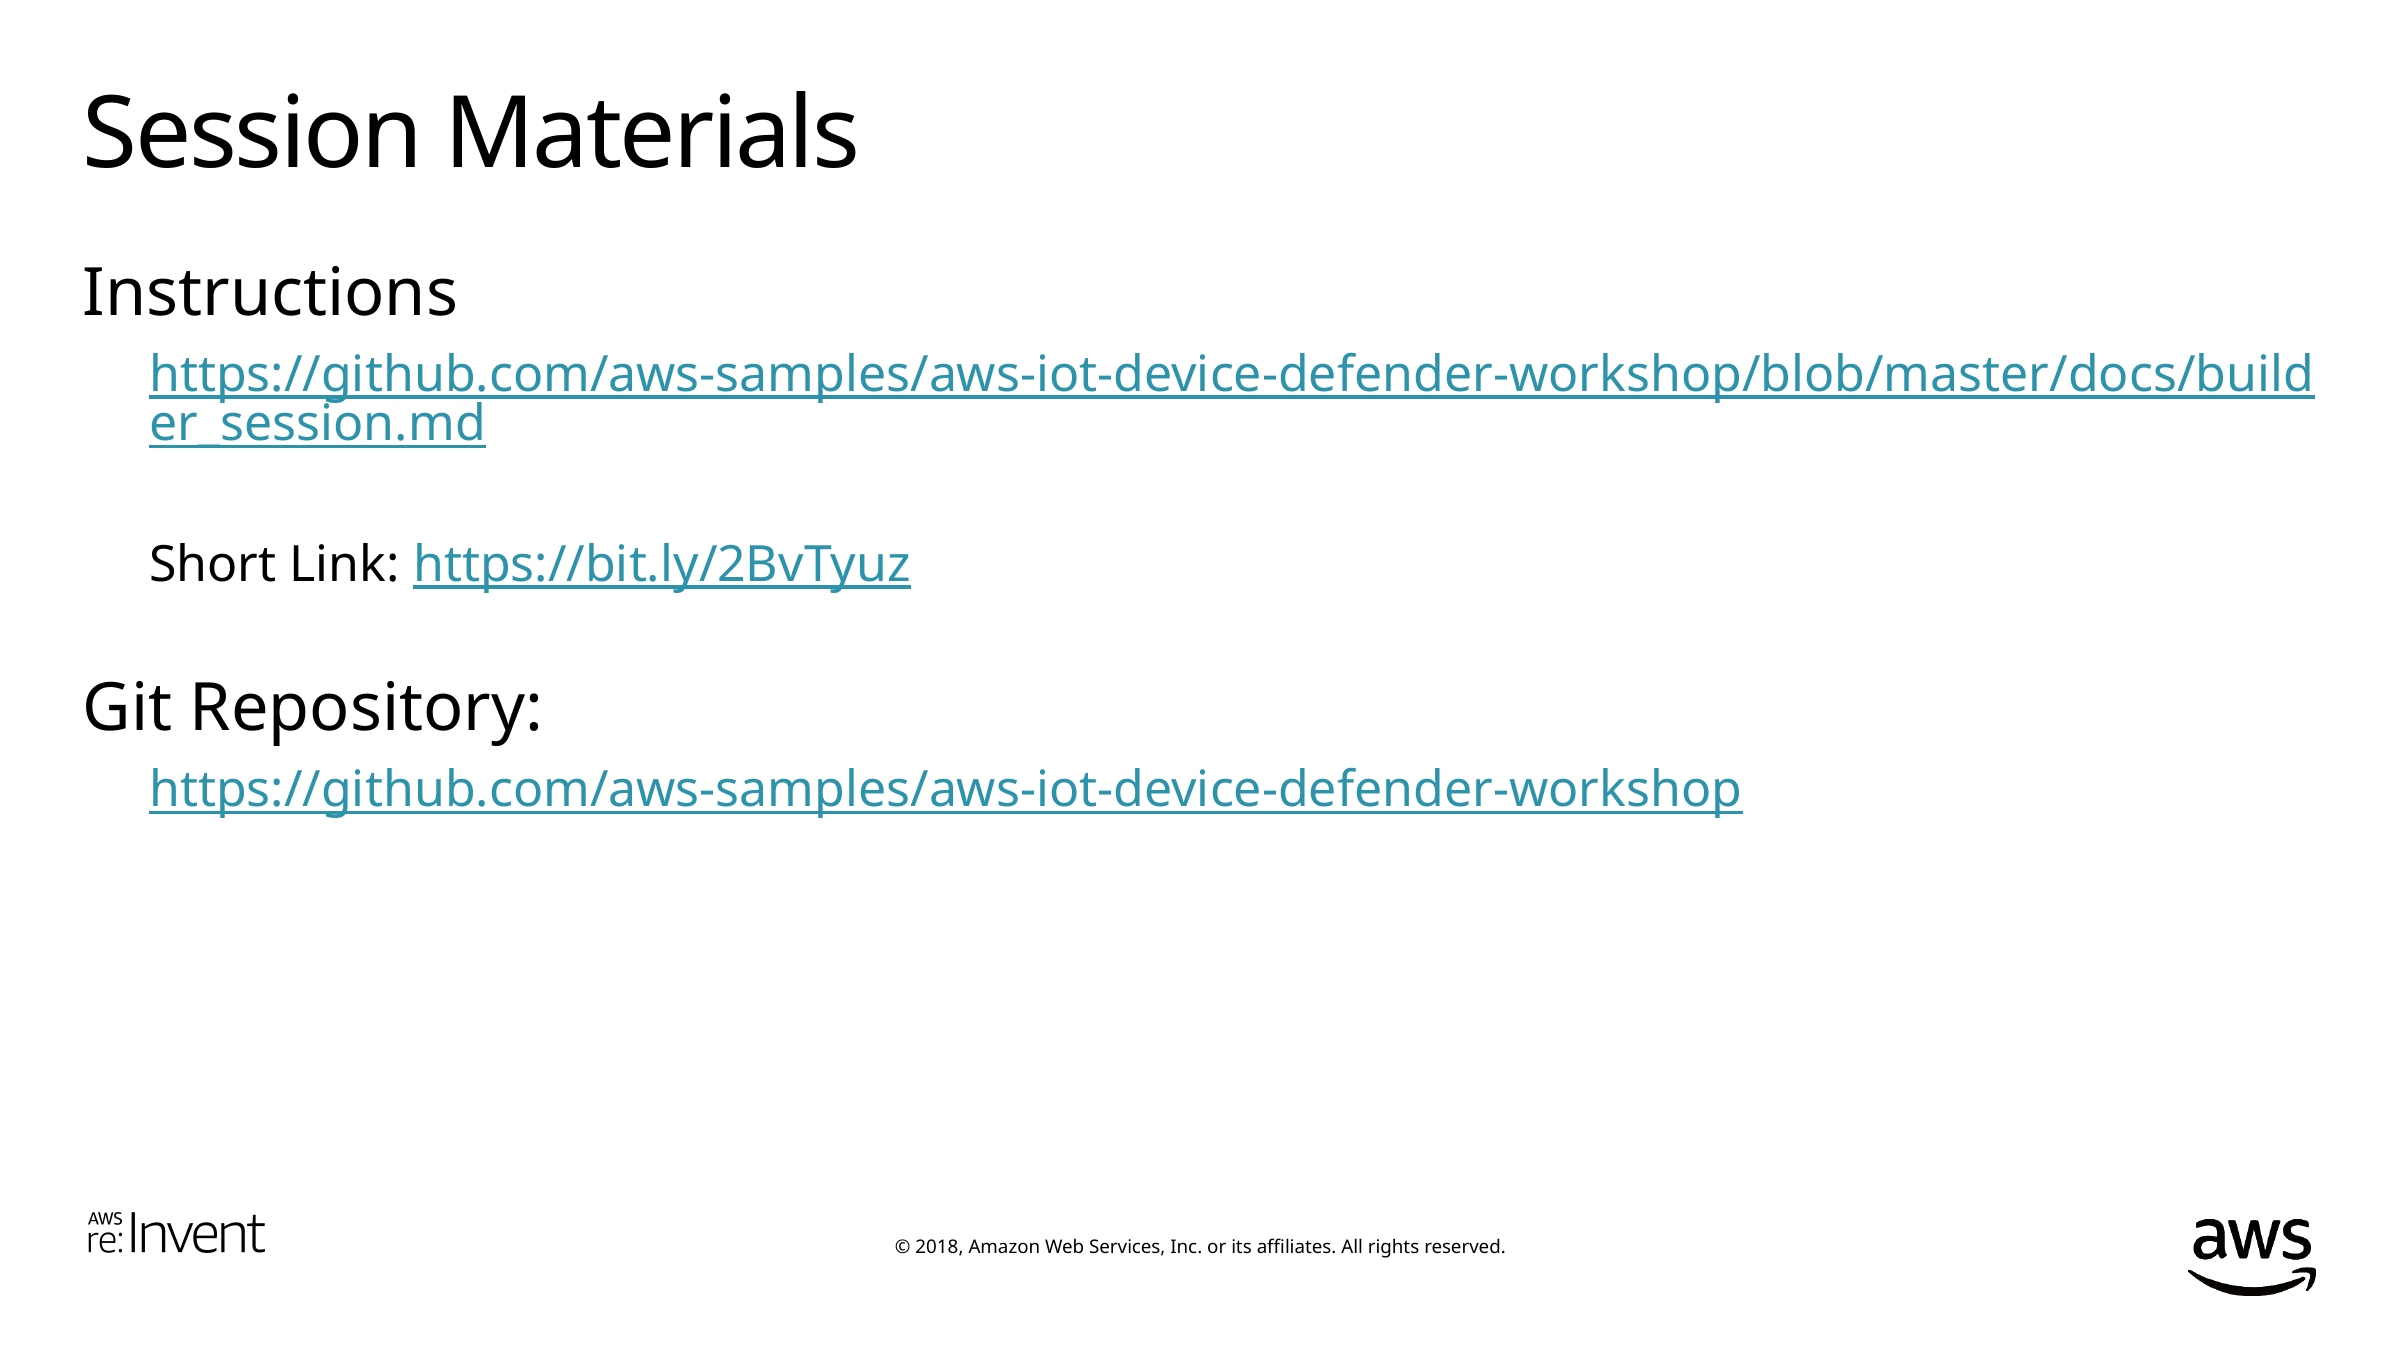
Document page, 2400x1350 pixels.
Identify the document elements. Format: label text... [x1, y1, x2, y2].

picture [2188, 1219, 2316, 1296]
list Instructions https://github.com/aws-samples/aws-iot-device-defender-workshop/blob/master/docs/builder_session.md Short Link: https://bit.ly/2BvTyuz Git Repository: https://github.com/aws-samples/aws-iot-device-defender-workshop [52, 234, 2347, 991]
picture [88, 1212, 265, 1253]
title Session Materials [52, 56, 2348, 235]
